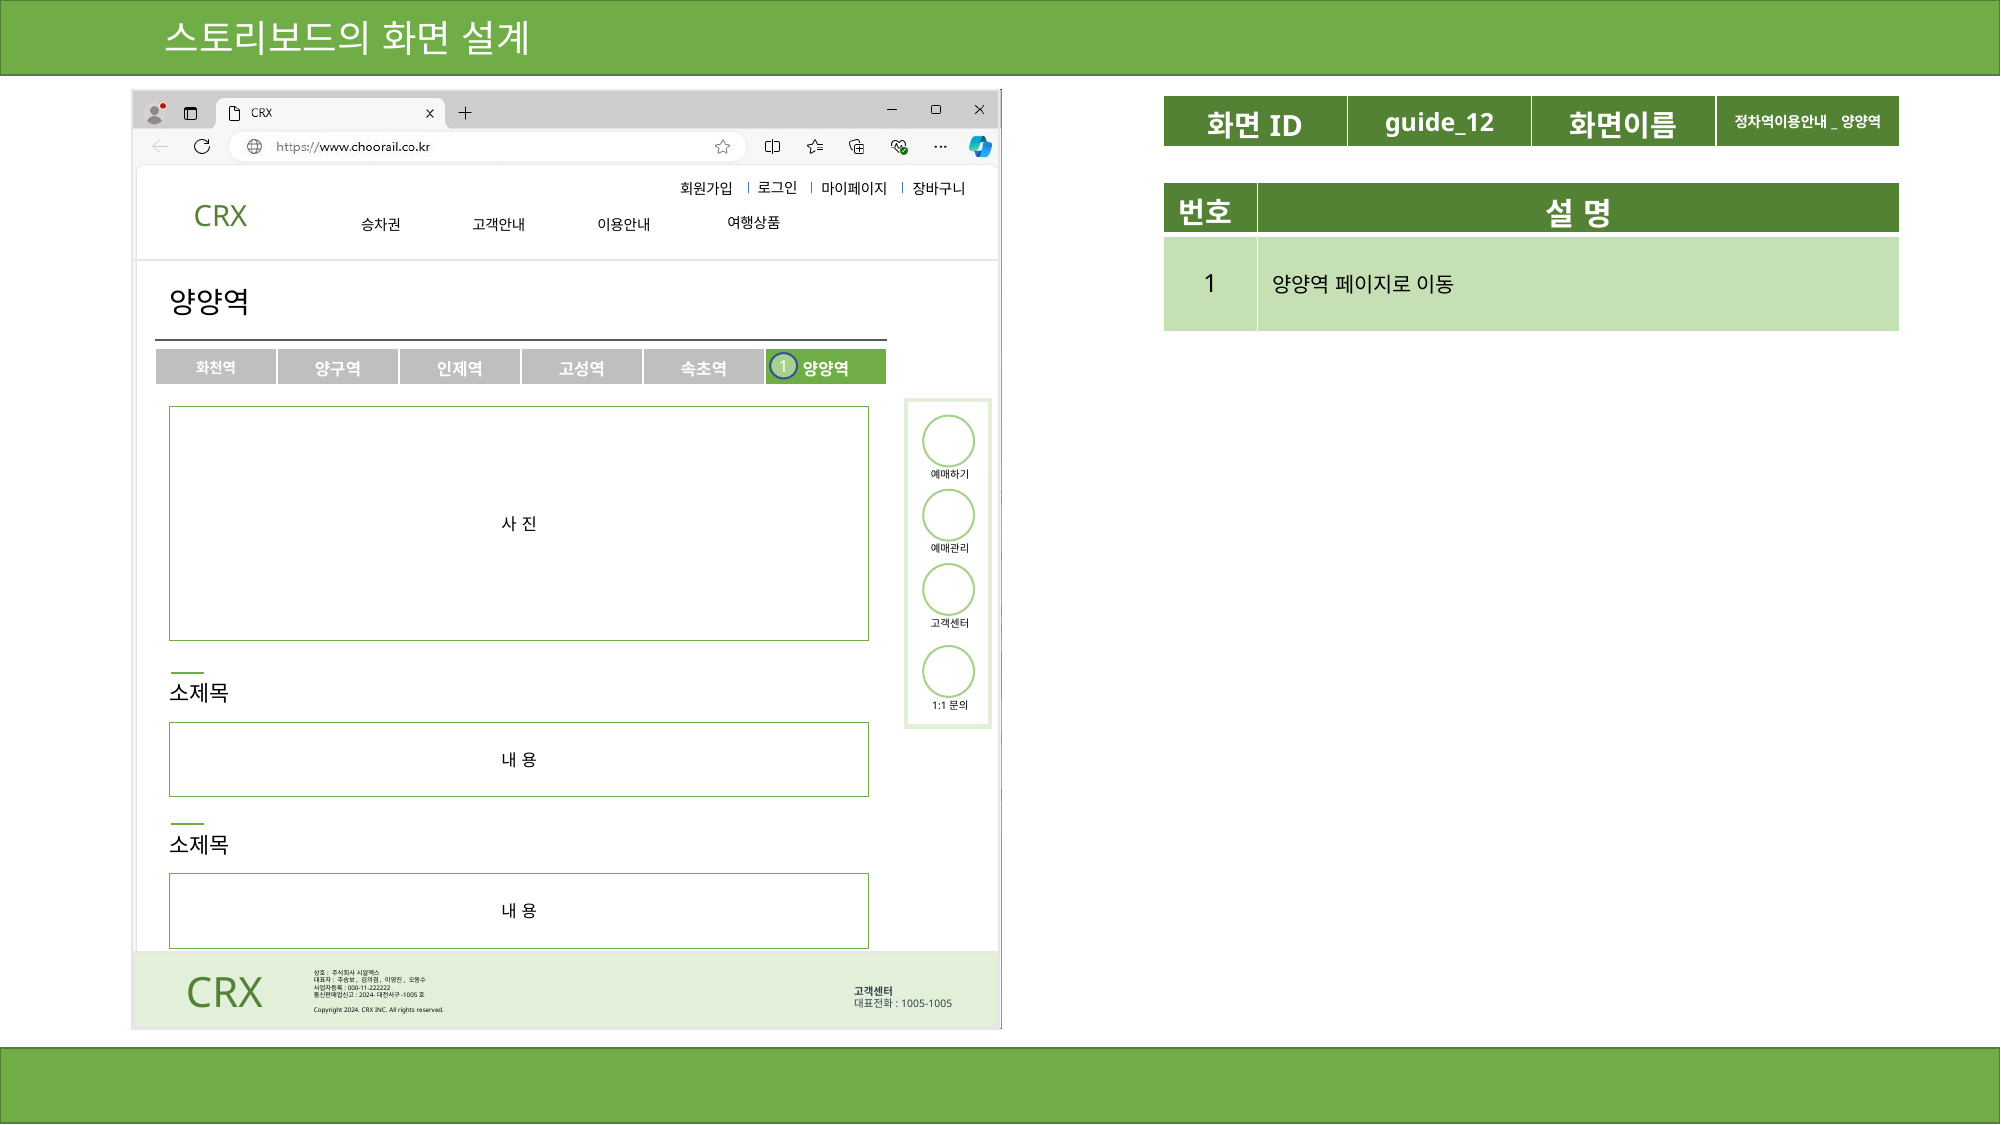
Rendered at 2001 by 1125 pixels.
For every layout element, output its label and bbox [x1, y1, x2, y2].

text_box [154, 672, 869, 798]
table_header [1348, 96, 1531, 146]
table_cell [1258, 237, 1899, 331]
table_header [1532, 96, 1715, 146]
table_cell [1164, 237, 1257, 331]
picture [133, 89, 1002, 1029]
text_box [131, 89, 1000, 1030]
text_box [0, 0, 2000, 76]
text_box [1002, 172, 1012, 206]
text_box [154, 823, 869, 950]
table_header [1717, 96, 1899, 146]
text_box [0, 1047, 2000, 1124]
table_header [1164, 96, 1347, 146]
table_header [1258, 183, 1899, 232]
table_header [1164, 183, 1257, 232]
